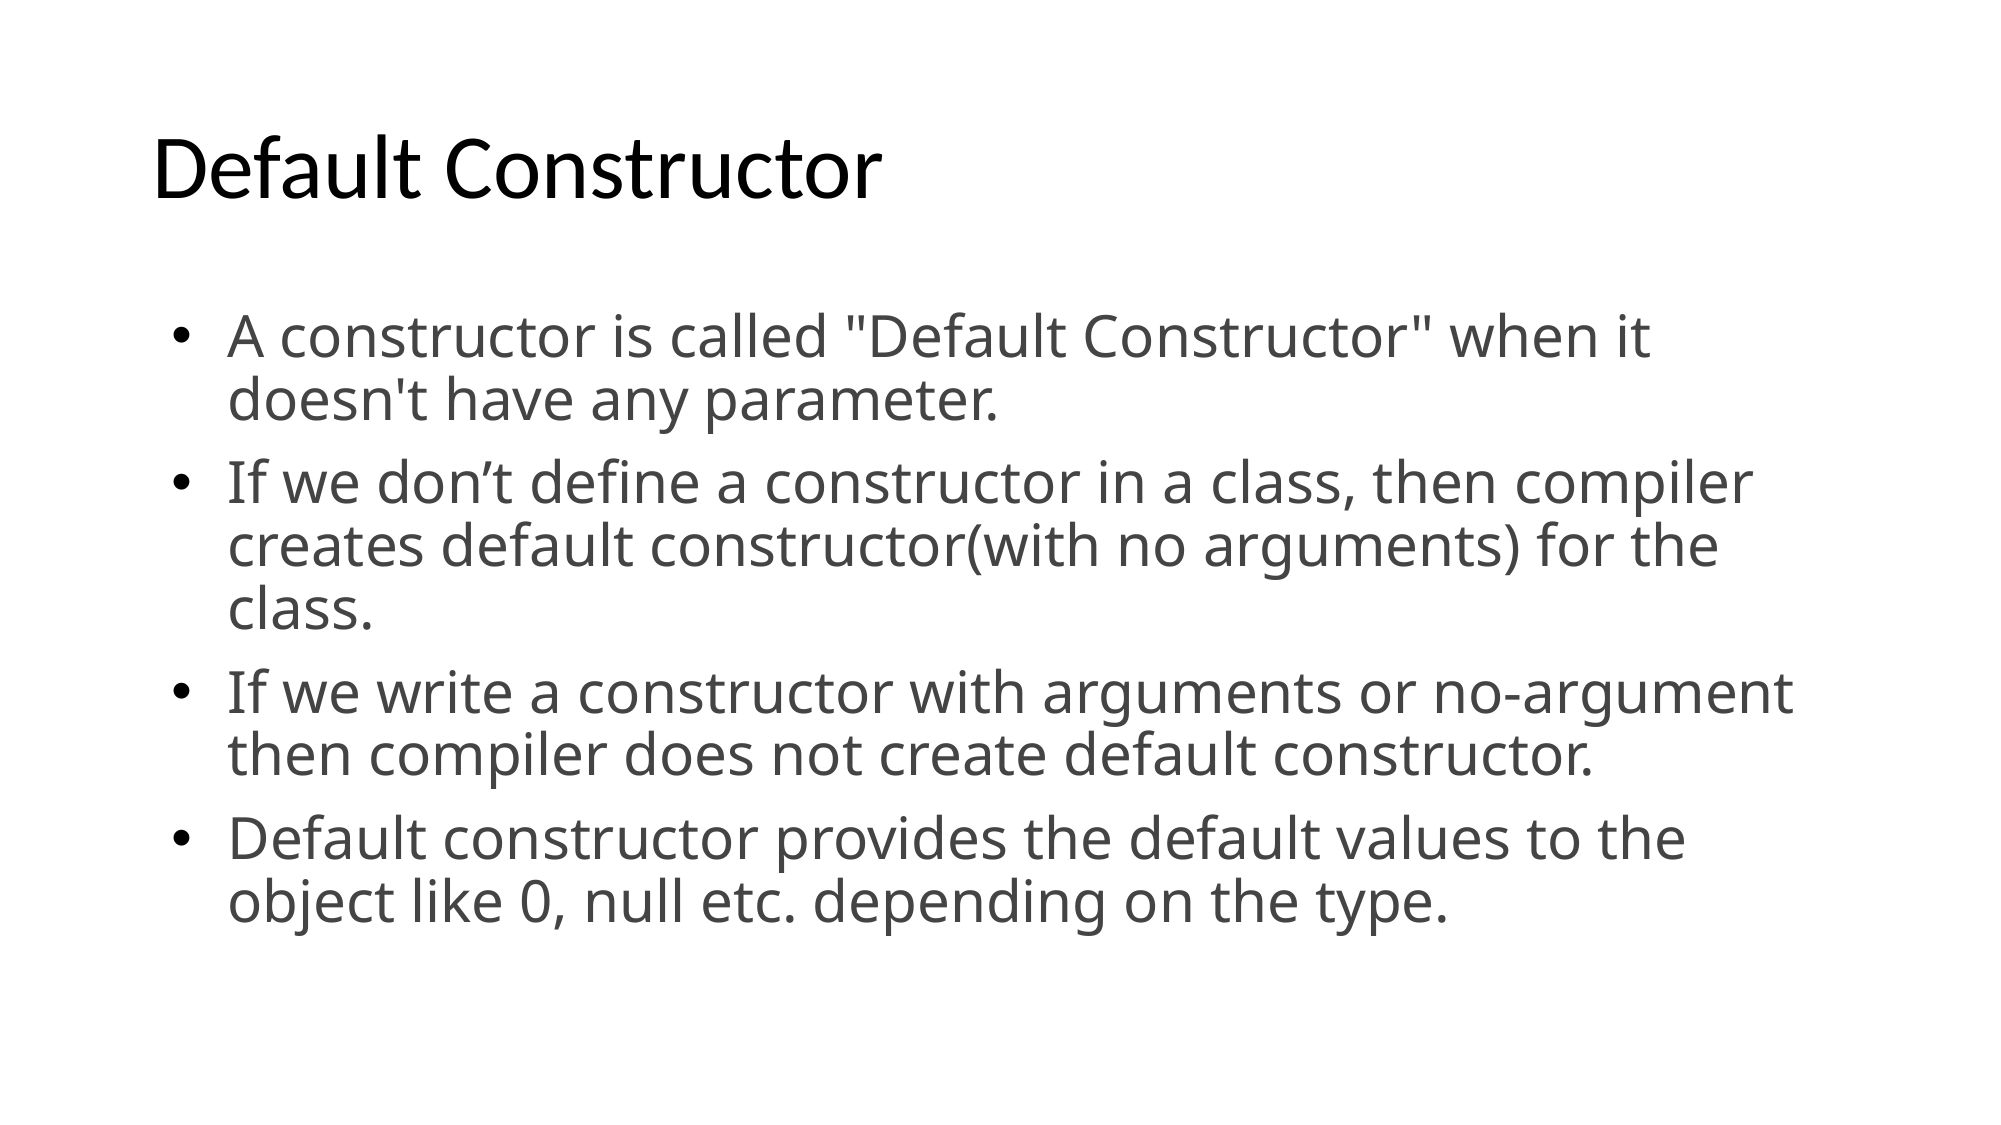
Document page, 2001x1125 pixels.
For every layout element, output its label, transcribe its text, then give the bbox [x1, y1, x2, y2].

title Default Constructor [137, 59, 1863, 278]
list A constructor is called "Default Constructor" when it doesn't have any parameter. If we don’t define a constructor in a class, then compiler creates default constructor(with no arguments) for the class. If we write a constructor with arguments or no-argument then compiler does not create default constructor. Default constructor provides the default values to the object like 0, null etc. depending on the type. [137, 299, 1863, 1014]
